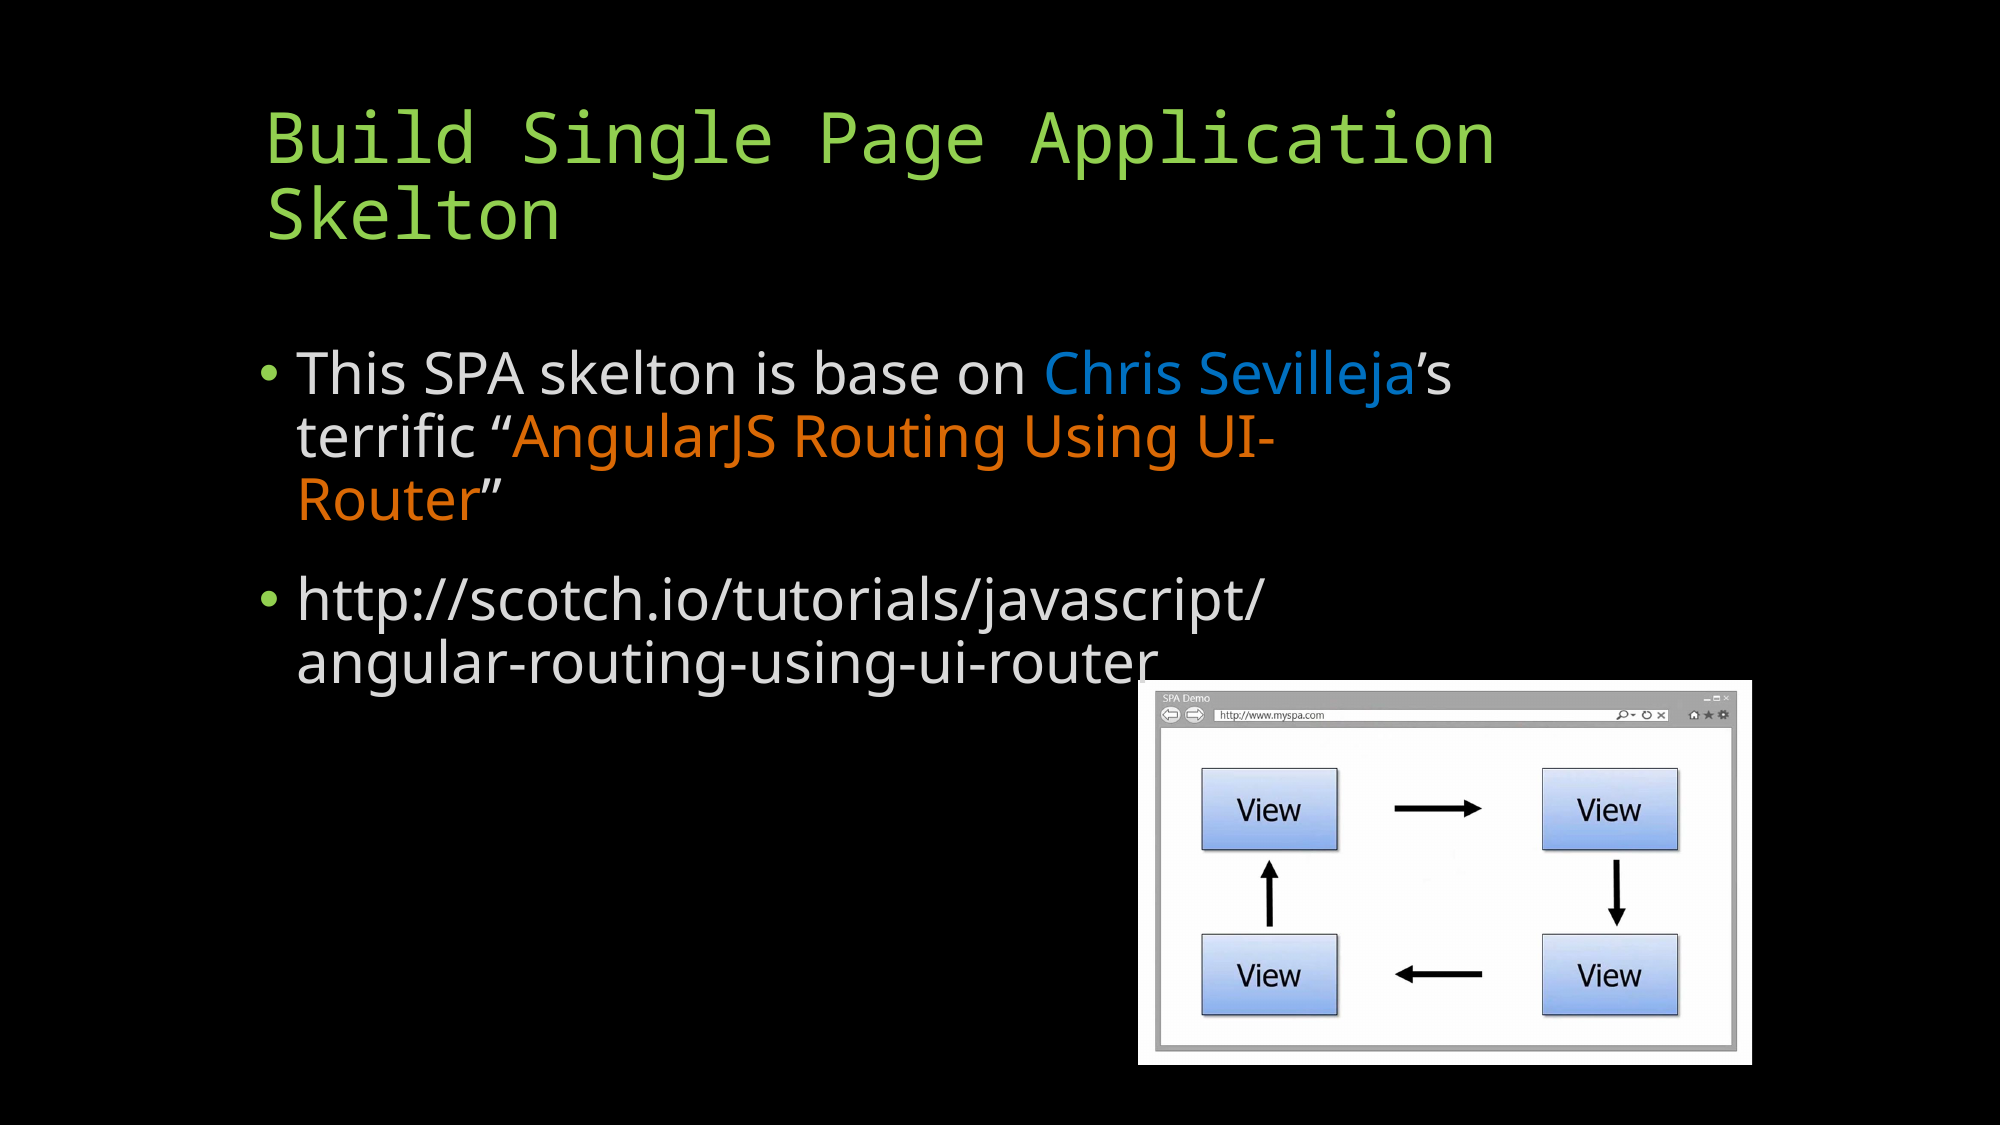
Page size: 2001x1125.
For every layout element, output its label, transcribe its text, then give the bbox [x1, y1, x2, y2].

title Build Single Page Application Skelton [249, 75, 1750, 263]
list This SPA skelton is base on Chris Sevilleja’s terrific “AngularJS Routing Using UI-Router” http://scotch.io/tutorials/javascript/angular-routing-using-ui-router [244, 336, 1485, 411]
picture [1138, 680, 1753, 1065]
